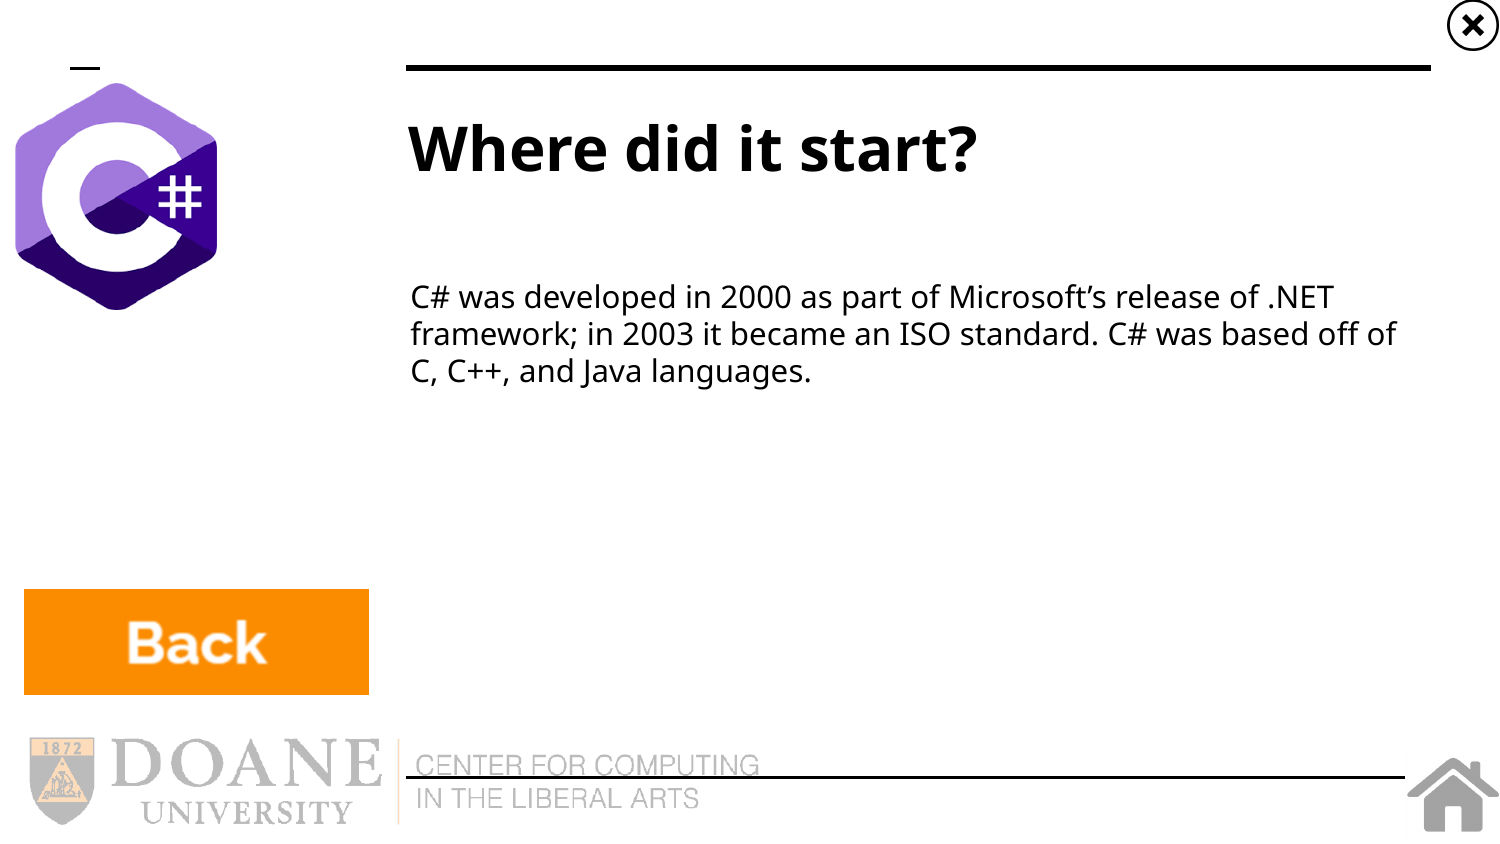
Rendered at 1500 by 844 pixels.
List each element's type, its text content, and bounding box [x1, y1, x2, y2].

list C# was developed in 2000 as part of Microsoft’s release of .NET framework; in 2003 it became an ISO standard. C# was based off of C, C++, and Java languages. [395, 261, 1433, 755]
picture [1405, 747, 1500, 842]
picture [1446, 0, 1499, 52]
title Where did it start? [393, 94, 1431, 199]
picture [24, 589, 369, 695]
picture [15, 83, 218, 310]
